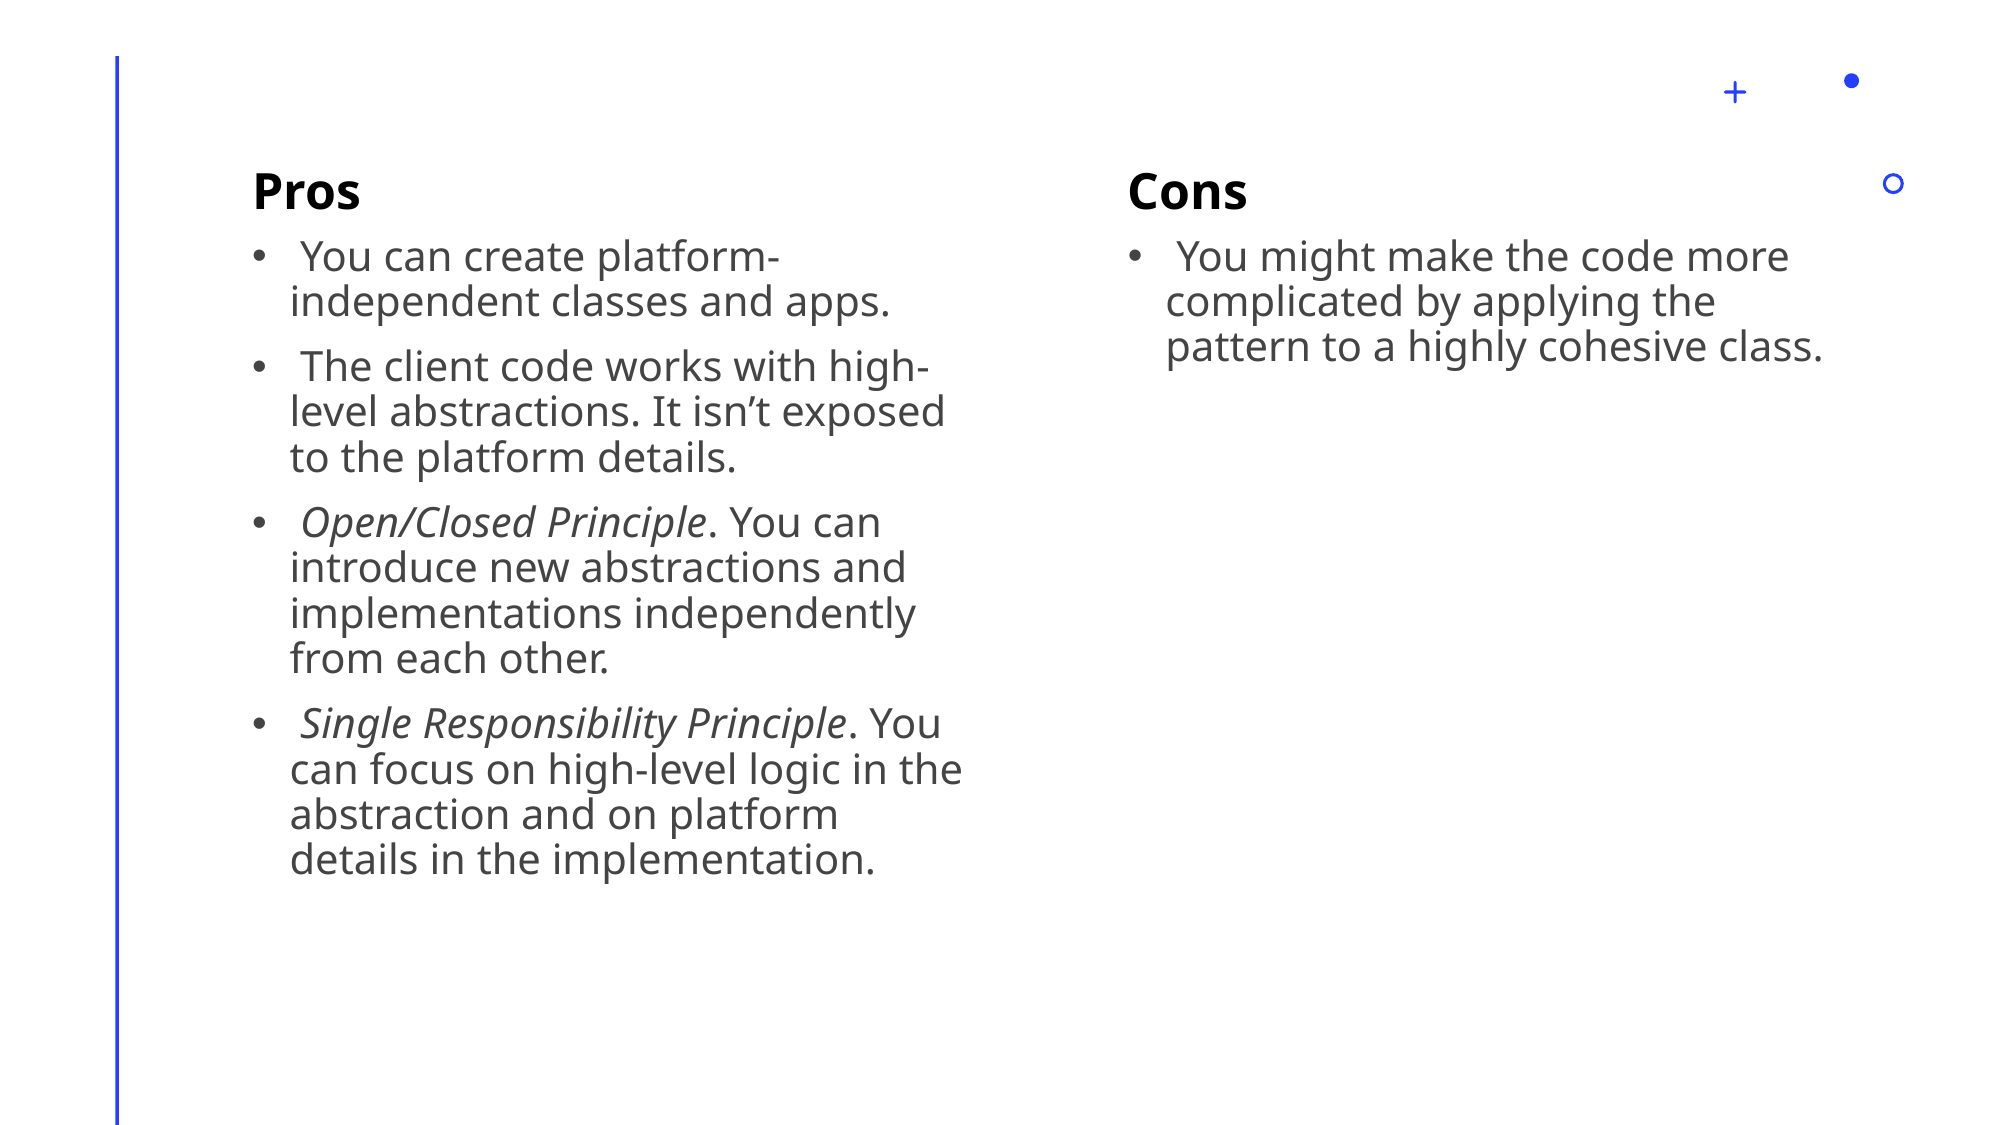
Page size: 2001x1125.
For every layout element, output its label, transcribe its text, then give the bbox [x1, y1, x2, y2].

list You might make the code more complicated by applying the pattern to a highly cohesive class. [1113, 227, 1860, 1016]
list You can create platform-independent classes and apps. The client code works with high-level abstractions. It isn’t exposed to the platform details. Open/Closed Principle. You can introduce new abstractions and implementations independently from each other. Single Responsibility Principle. You can focus on high-level logic in the abstraction and on platform details in the implementation. [236, 227, 984, 1016]
list Pros [236, 92, 984, 227]
list Cons [1113, 92, 1860, 227]
